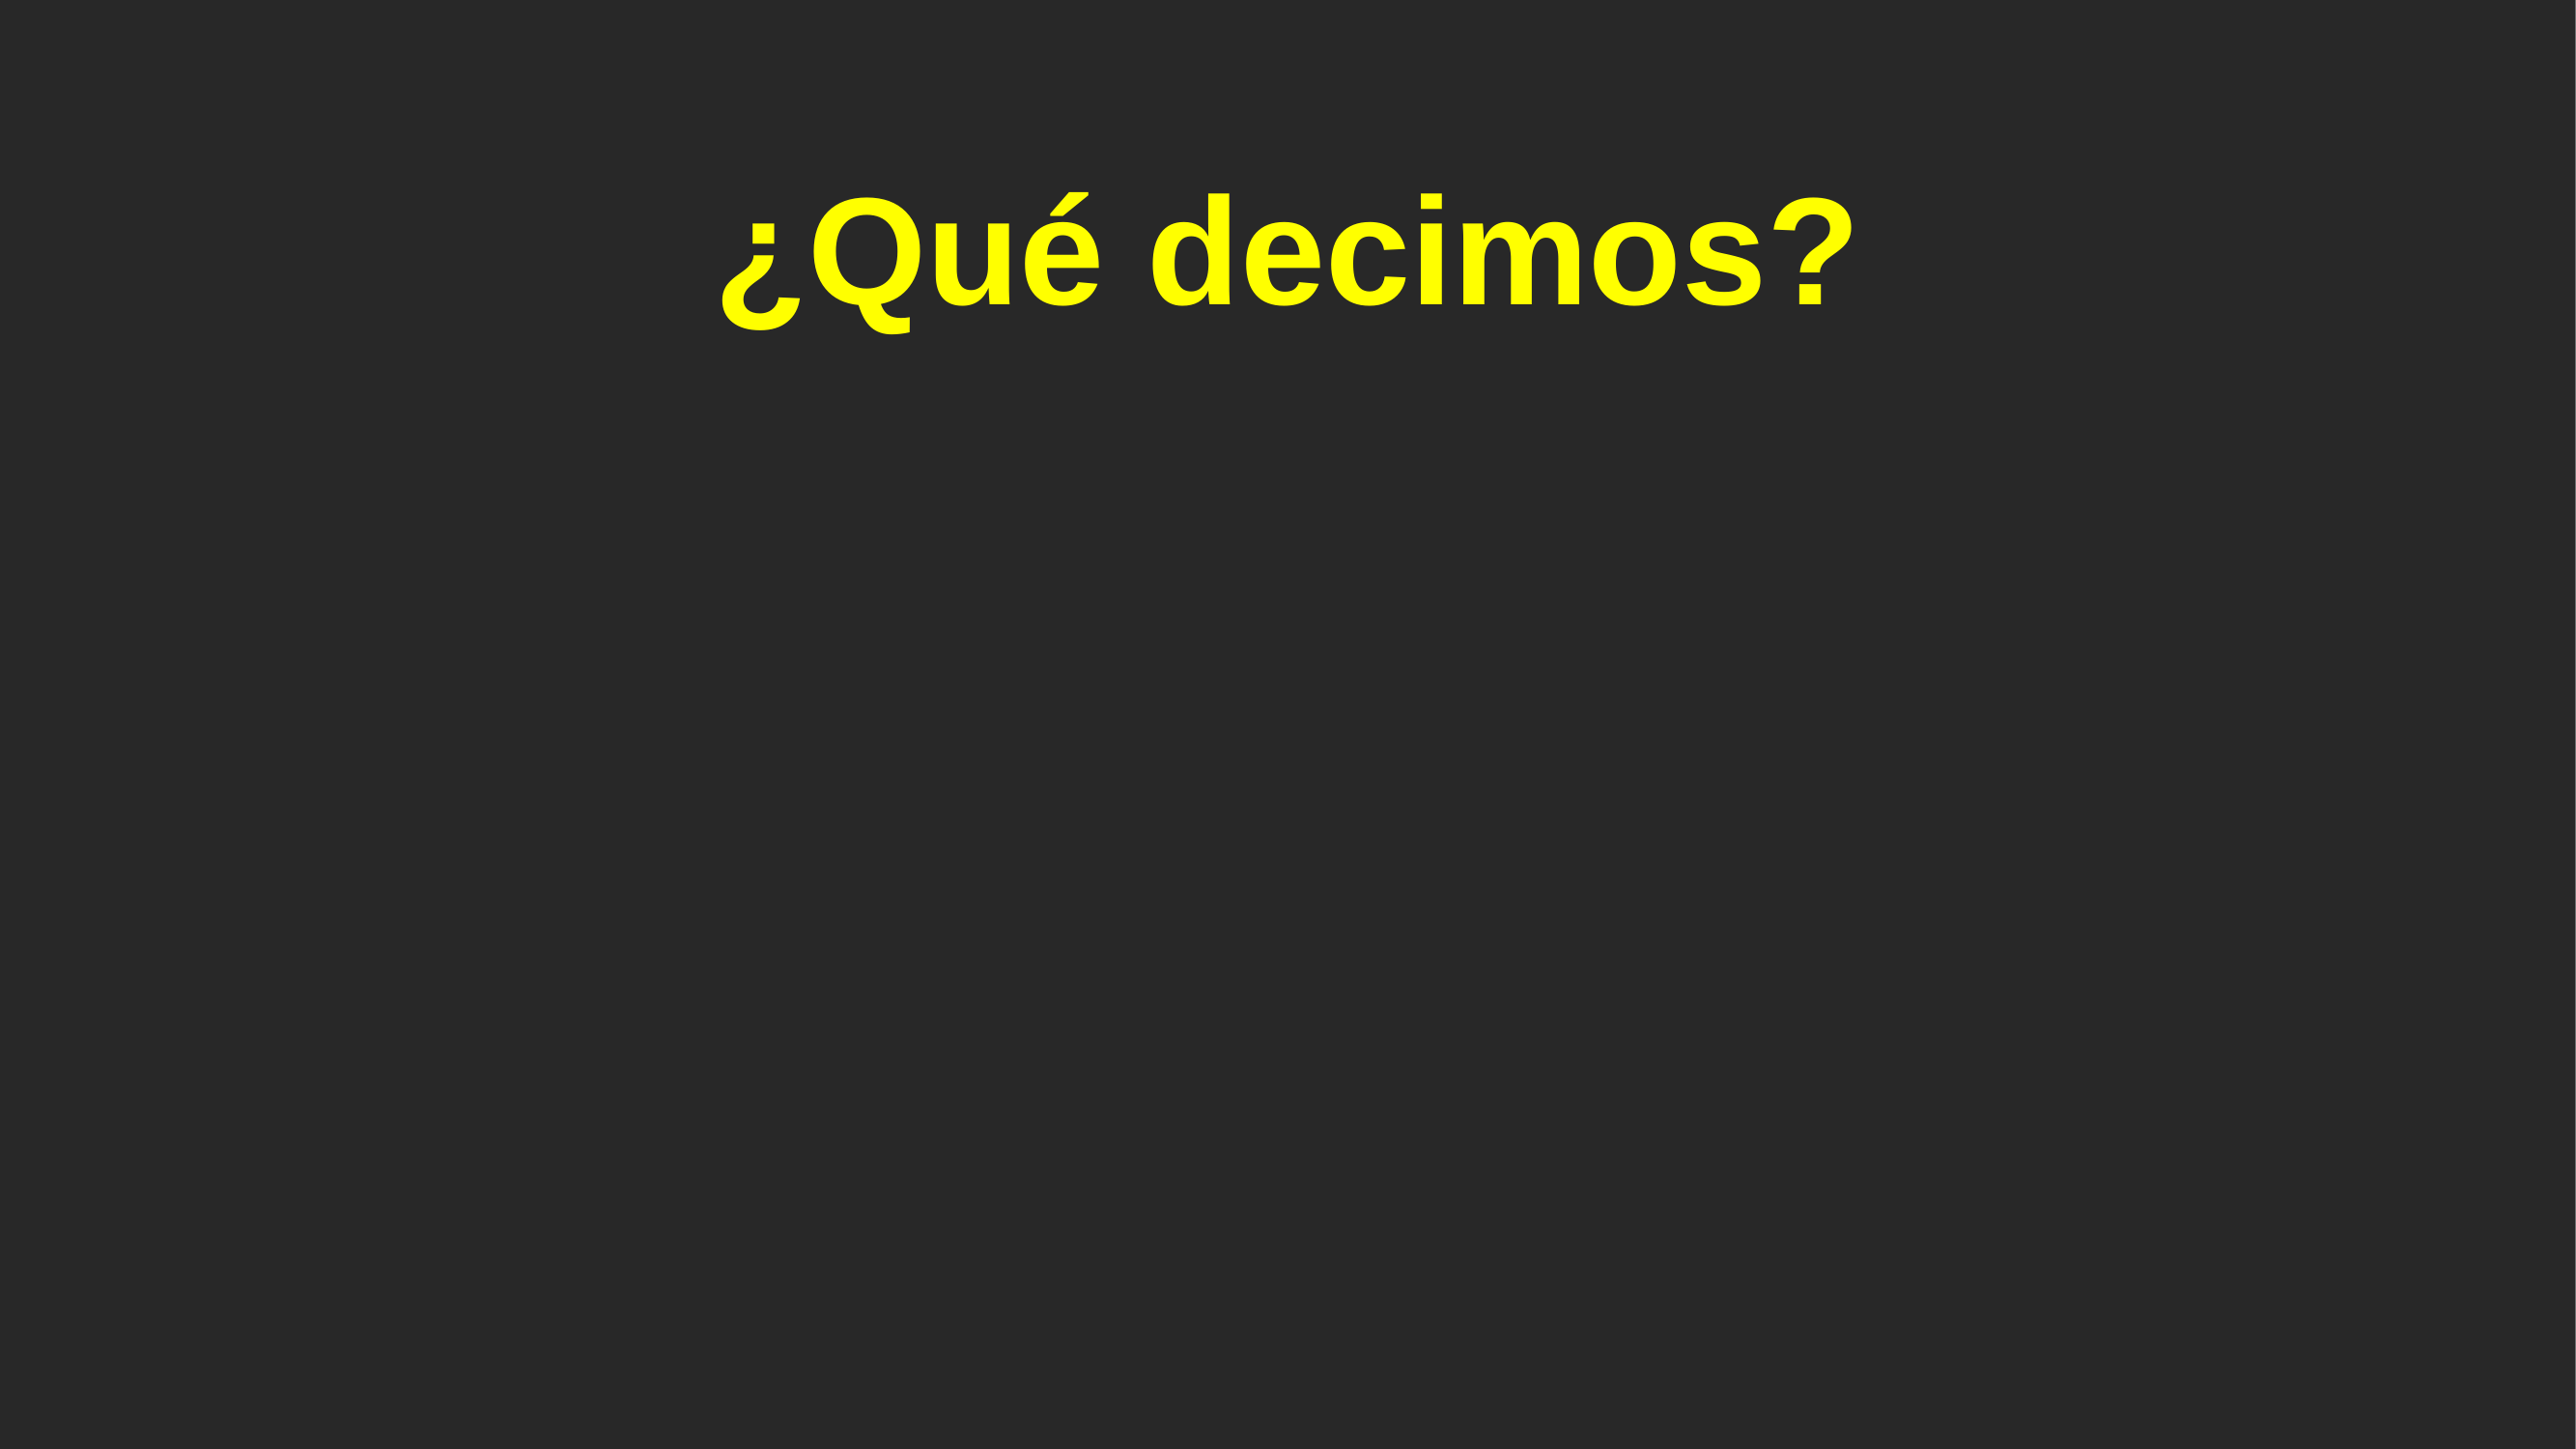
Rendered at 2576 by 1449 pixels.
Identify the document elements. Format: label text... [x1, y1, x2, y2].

title ¿Qué decimos? [99, 143, 2476, 342]
